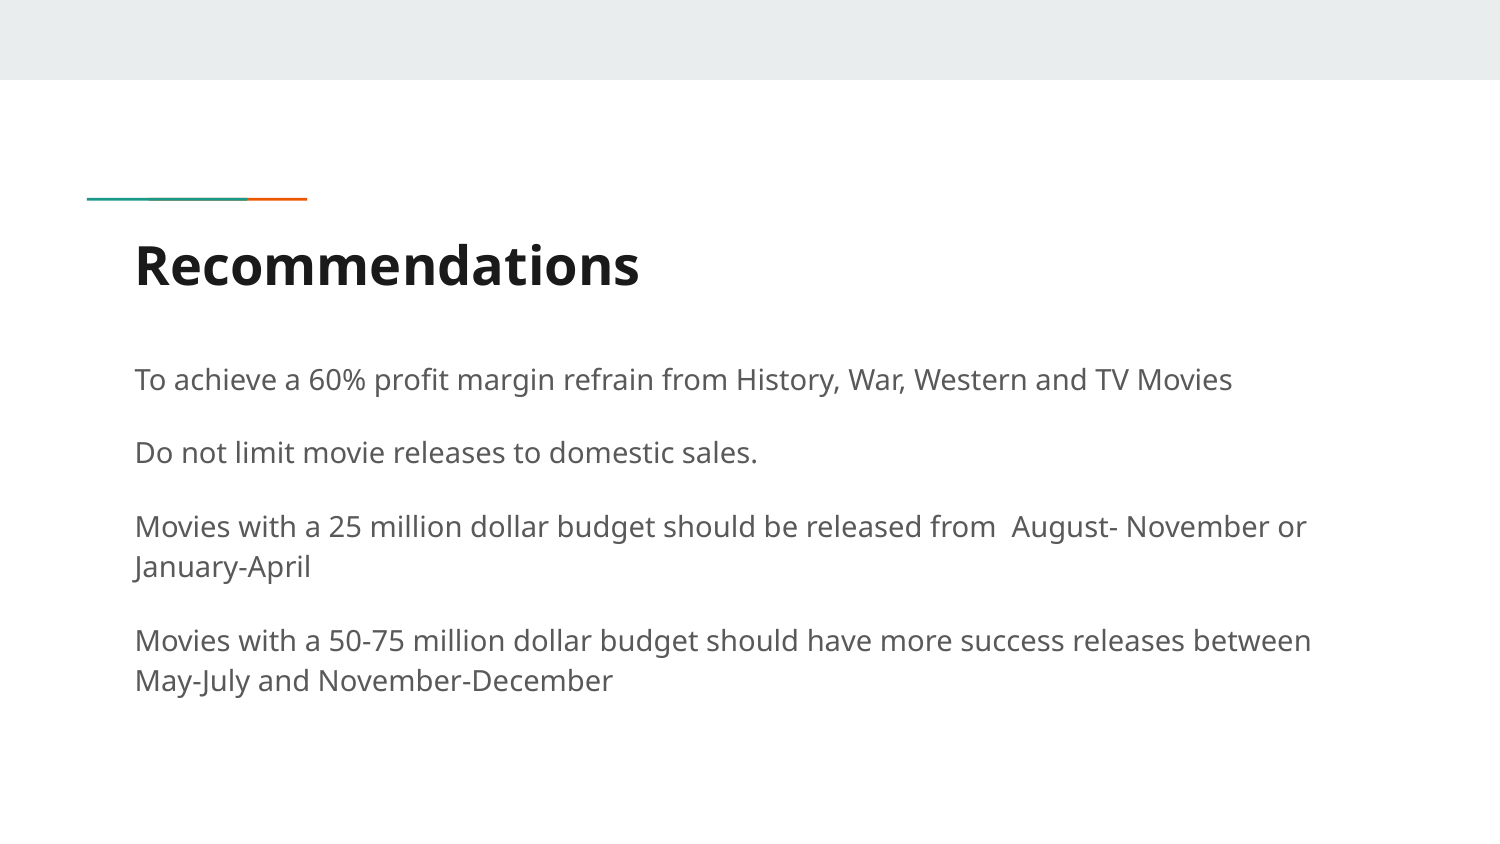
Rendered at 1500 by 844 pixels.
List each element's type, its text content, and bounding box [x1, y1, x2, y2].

title Recommendations [119, 216, 1381, 305]
list To achieve a 60% profit margin refrain from History, War, Western and TV Movies Do not limit movie releases to domestic sales. Movies with a 25 million dollar budget should be released from August- November or January-April Movies with a 50-75 million dollar budget should have more success releases between May-July and November-December [119, 341, 1381, 712]
